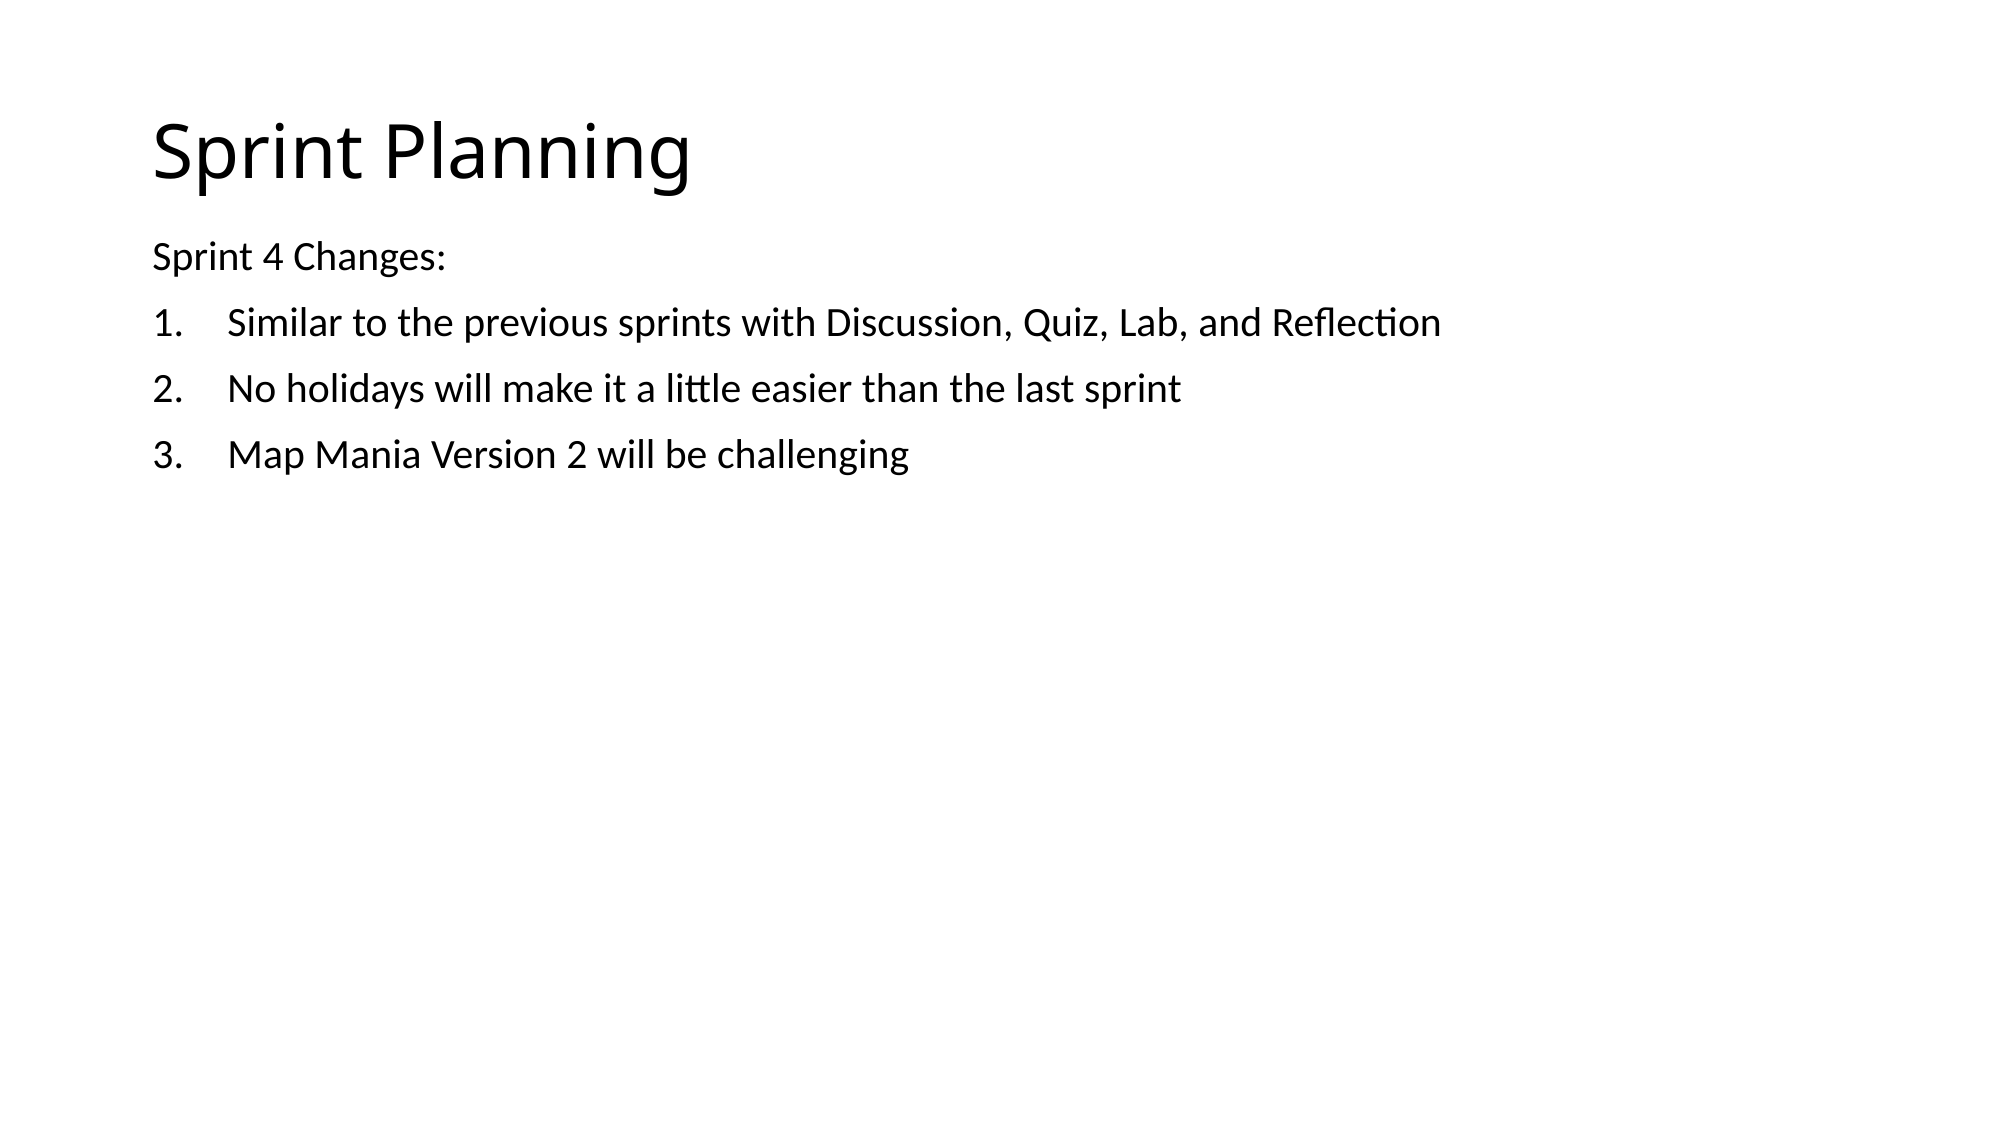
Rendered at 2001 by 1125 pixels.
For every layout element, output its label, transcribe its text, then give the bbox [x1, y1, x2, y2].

title Sprint Planning [137, 92, 1863, 215]
list Sprint 4 Changes: Similar to the previous sprints with Discussion, Quiz, Lab, and Reflection No holidays will make it a little easier than the last sprint Map Mania Version 2 will be challenging [137, 226, 1863, 1032]
